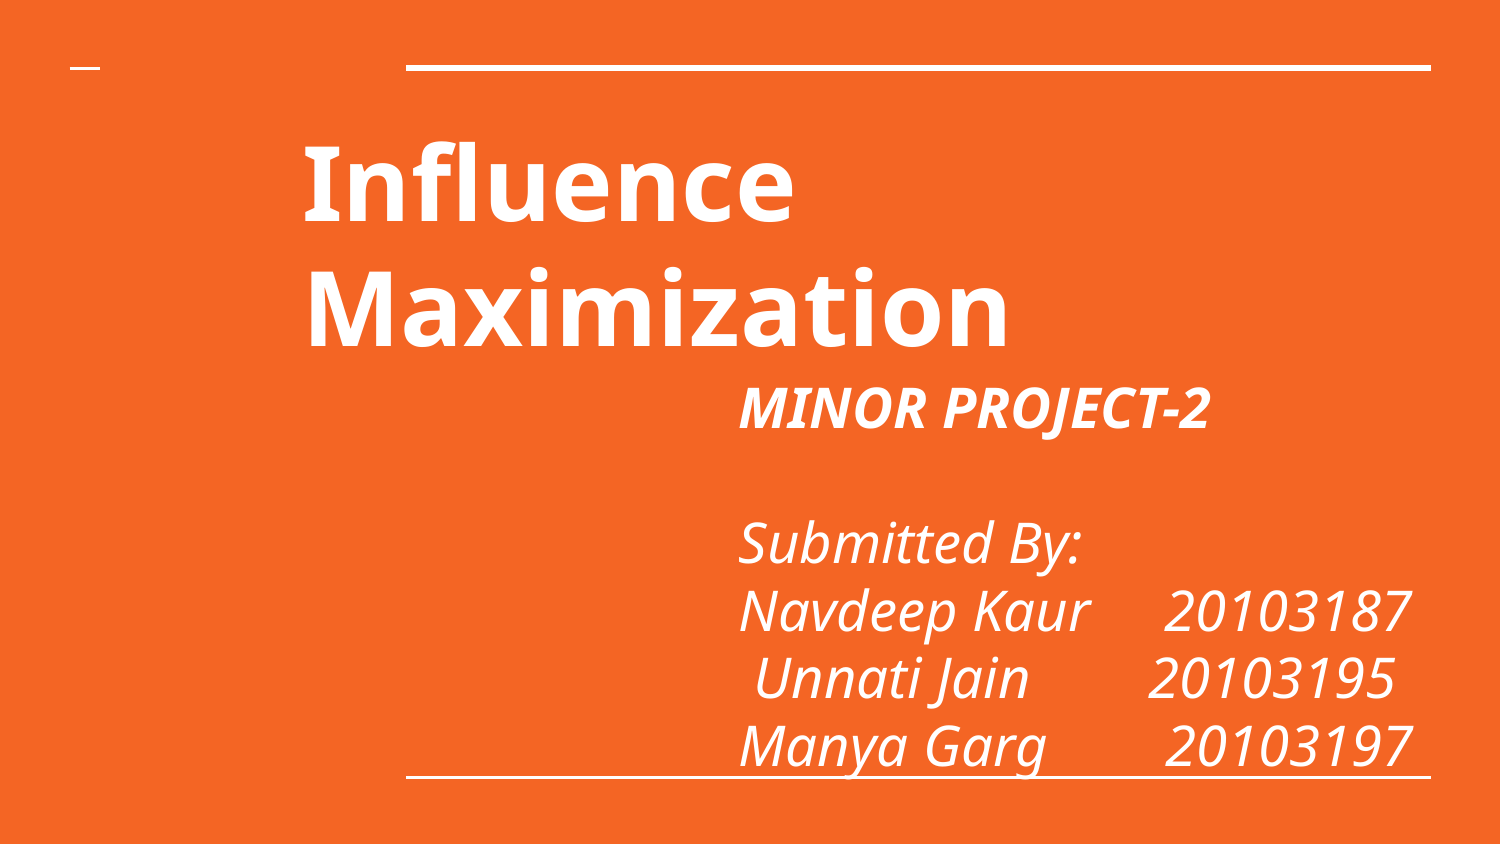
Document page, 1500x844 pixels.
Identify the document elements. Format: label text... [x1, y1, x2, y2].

subtitle MINOR PROJECT-2 Submitted By: Navdeep Kaur 20103187 Unnati Jain 20103195 Manya Garg 20103197 [723, 435, 1433, 793]
title Influence Maximization [287, 101, 1146, 382]
